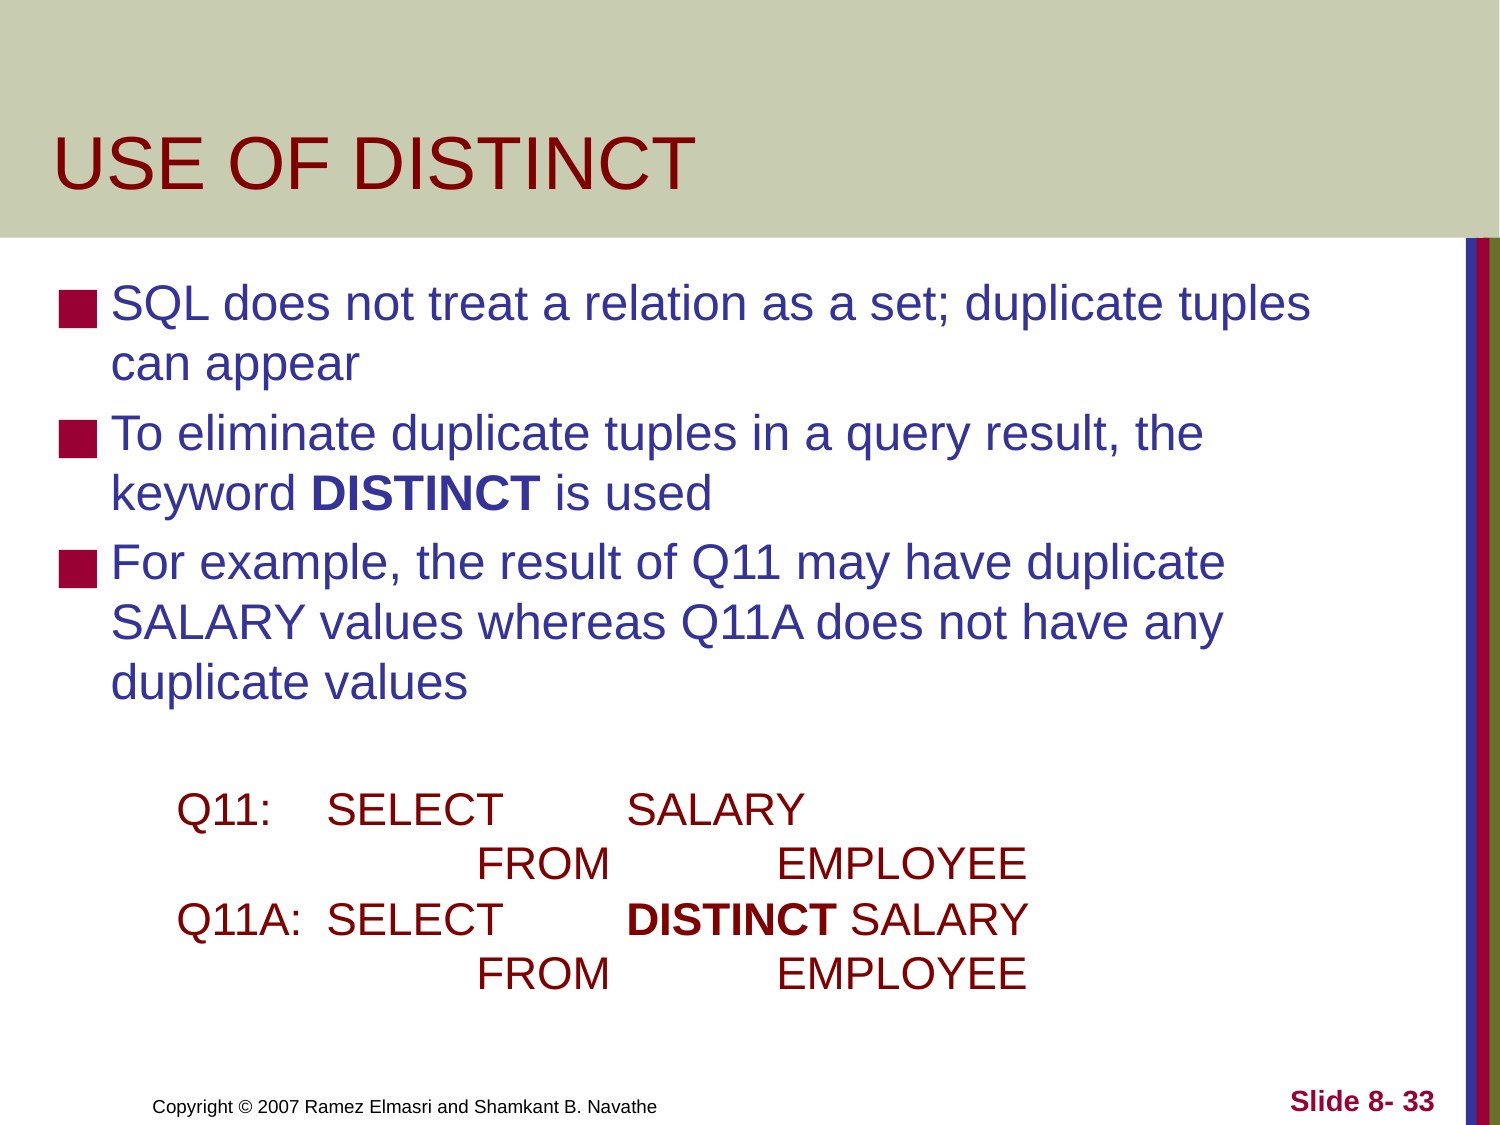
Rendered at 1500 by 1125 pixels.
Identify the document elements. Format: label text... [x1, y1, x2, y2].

list SQL does not treat a relation as a set; duplicate tuples can appear To eliminate duplicate tuples in a query result, the keyword DISTINCT is used For example, the result of Q11 may have duplicate SALARY values whereas Q11A does not have any duplicate values Q11: SELECT SALARY FROM EMPLOYEE Q11A: SELECT DISTINCT SALARY FROM EMPLOYEE [39, 262, 1400, 1013]
title USE OF DISTINCT [37, 49, 1317, 213]
text_box Slide 8- ‹#› [1137, 1049, 1450, 1125]
